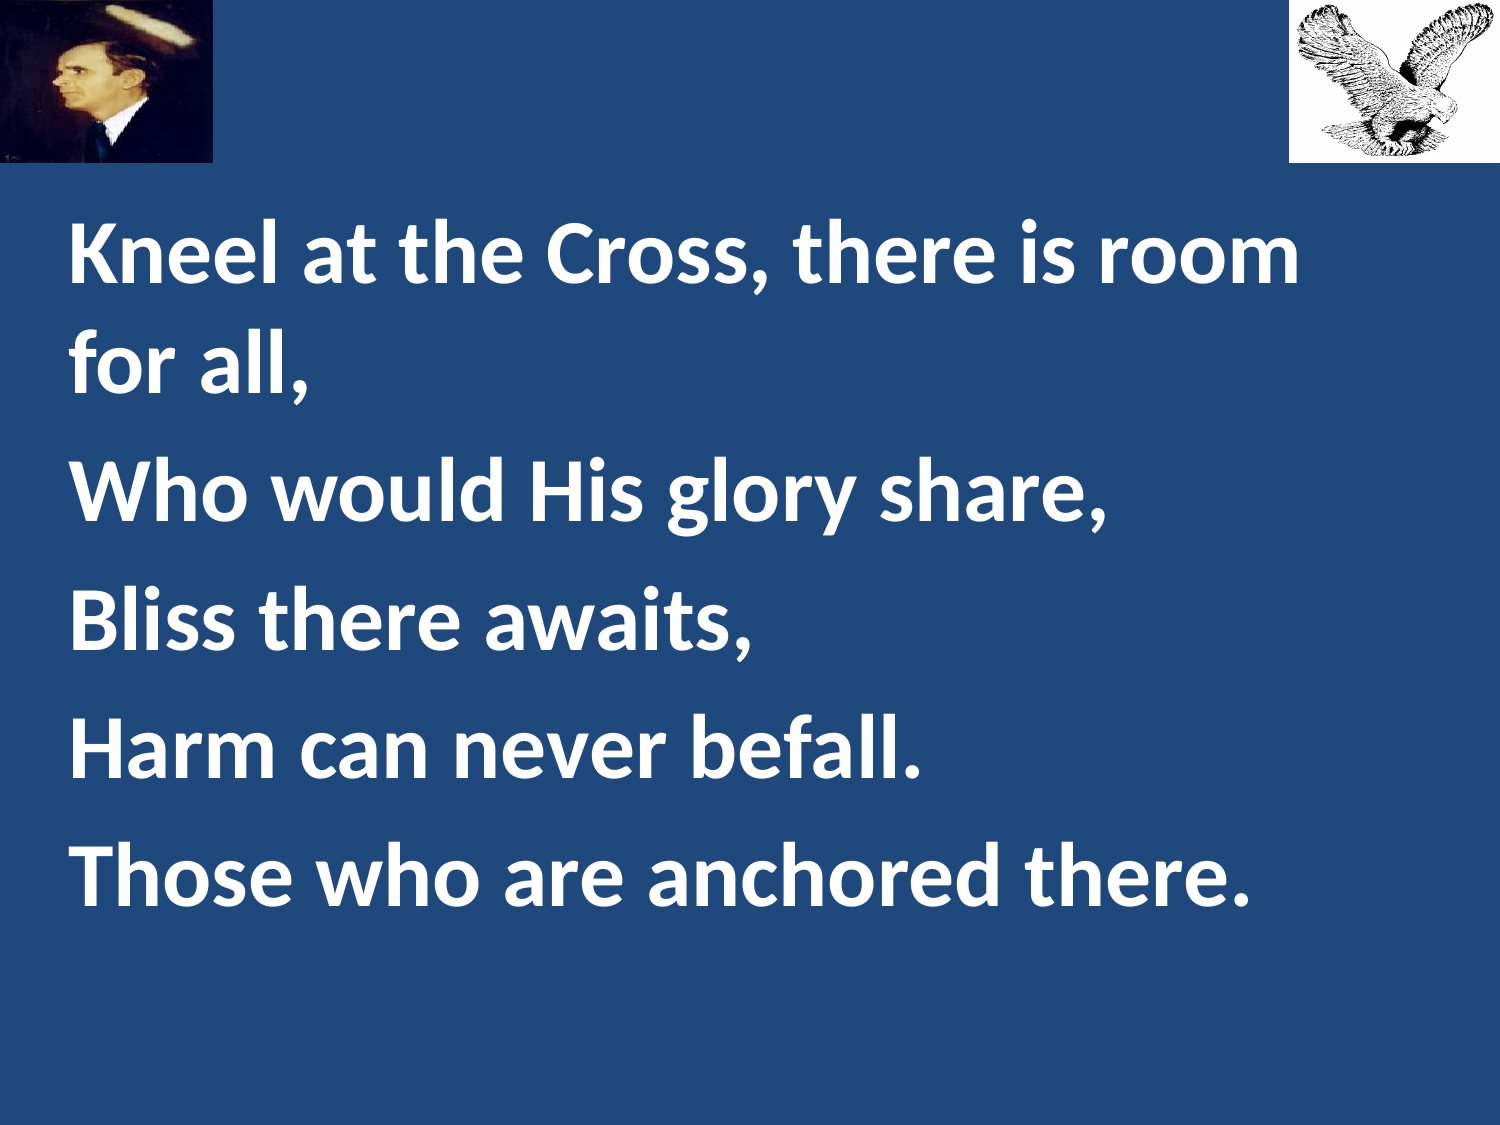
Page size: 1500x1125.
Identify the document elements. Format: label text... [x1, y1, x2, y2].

list Kneel at the Cross, there is room for all, Who would His glory share, Bliss there awaits, Harm can never befall. Those who are anchored there. [53, 184, 1404, 1059]
picture [0, 0, 213, 163]
picture [1288, 0, 1500, 163]
